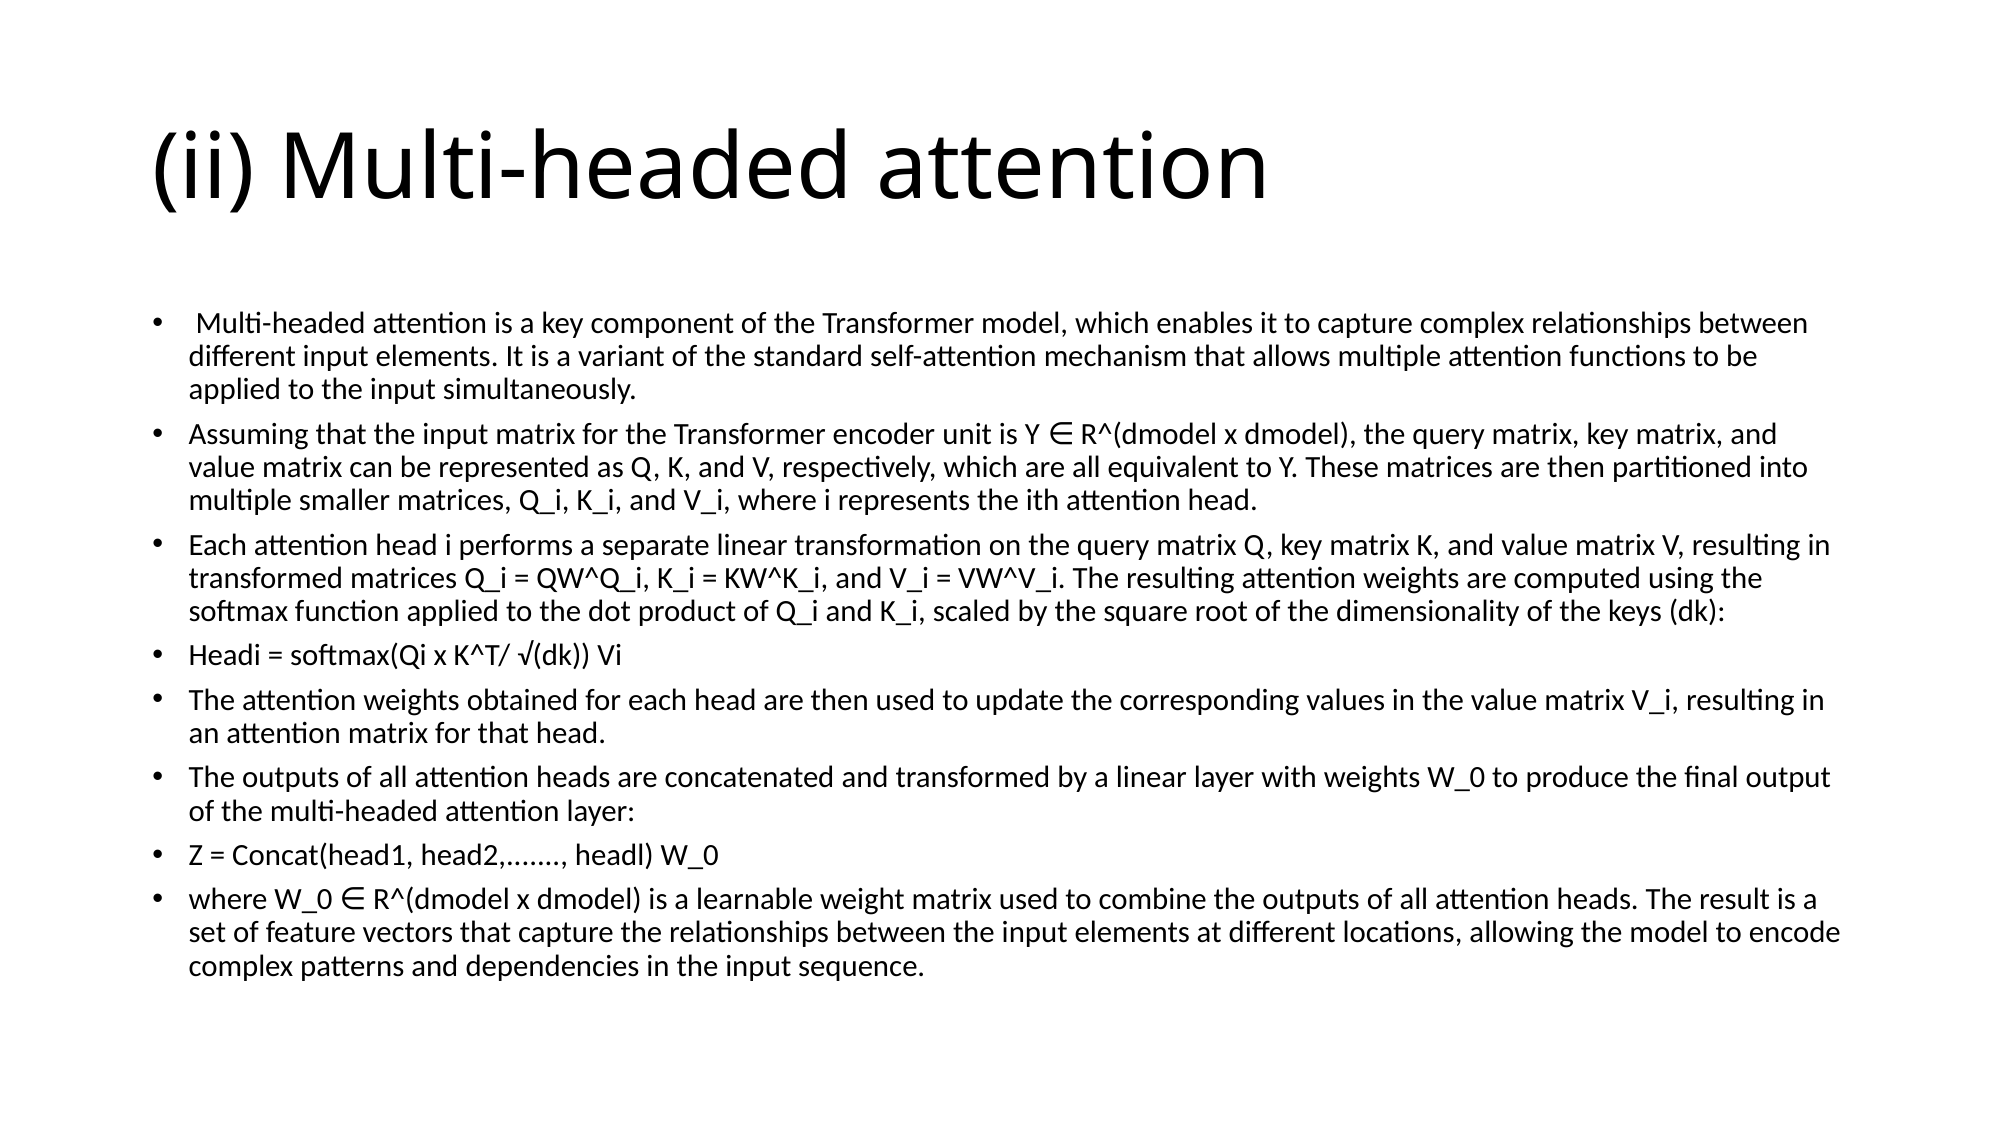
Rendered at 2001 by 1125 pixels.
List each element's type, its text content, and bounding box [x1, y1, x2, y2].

title (ii) Multi-headed attention [137, 59, 1863, 278]
list Multi-headed attention is a key component of the Transformer model, which enables it to capture complex relationships between different input elements. It is a variant of the standard self-attention mechanism that allows multiple attention functions to be applied to the input simultaneously. Assuming that the input matrix for the Transformer encoder unit is Y ∈ R^(dmodel x dmodel), the query matrix, key matrix, and value matrix can be represented as Q, K, and V, respectively, which are all equivalent to Y. These matrices are then partitioned into multiple smaller matrices, Q_i, K_i, and V_i, where i represents the ith attention head. Each attention head i performs a separate linear transformation on the query matrix Q, key matrix K, and value matrix V, resulting in transformed matrices Q_i = QW^Q_i, K_i = KW^K_i, and V_i = VW^V_i. The resulting attention weights are computed using the softmax function applied to the dot product of Q_i and K_i, scaled by the square root of the dimensionality of the keys (dk): Headi = softmax(Qi x K^T/ √(dk)) Vi The attention weights obtained for each head are then used to update the corresponding values in the value matrix V_i, resulting in an attention matrix for that head. The outputs of all attention heads are concatenated and transformed by a linear layer with weights W_0 to produce the final output of the multi-headed attention layer: Z = Concat(head1, head2,......., headl) W_0 where W_0 ∈ R^(dmodel x dmodel) is a learnable weight matrix used to combine the outputs of all attention heads. The result is a set of feature vectors that capture the relationships between the input elements at different locations, allowing the model to encode complex patterns and dependencies in the input sequence. [137, 299, 1863, 1014]
